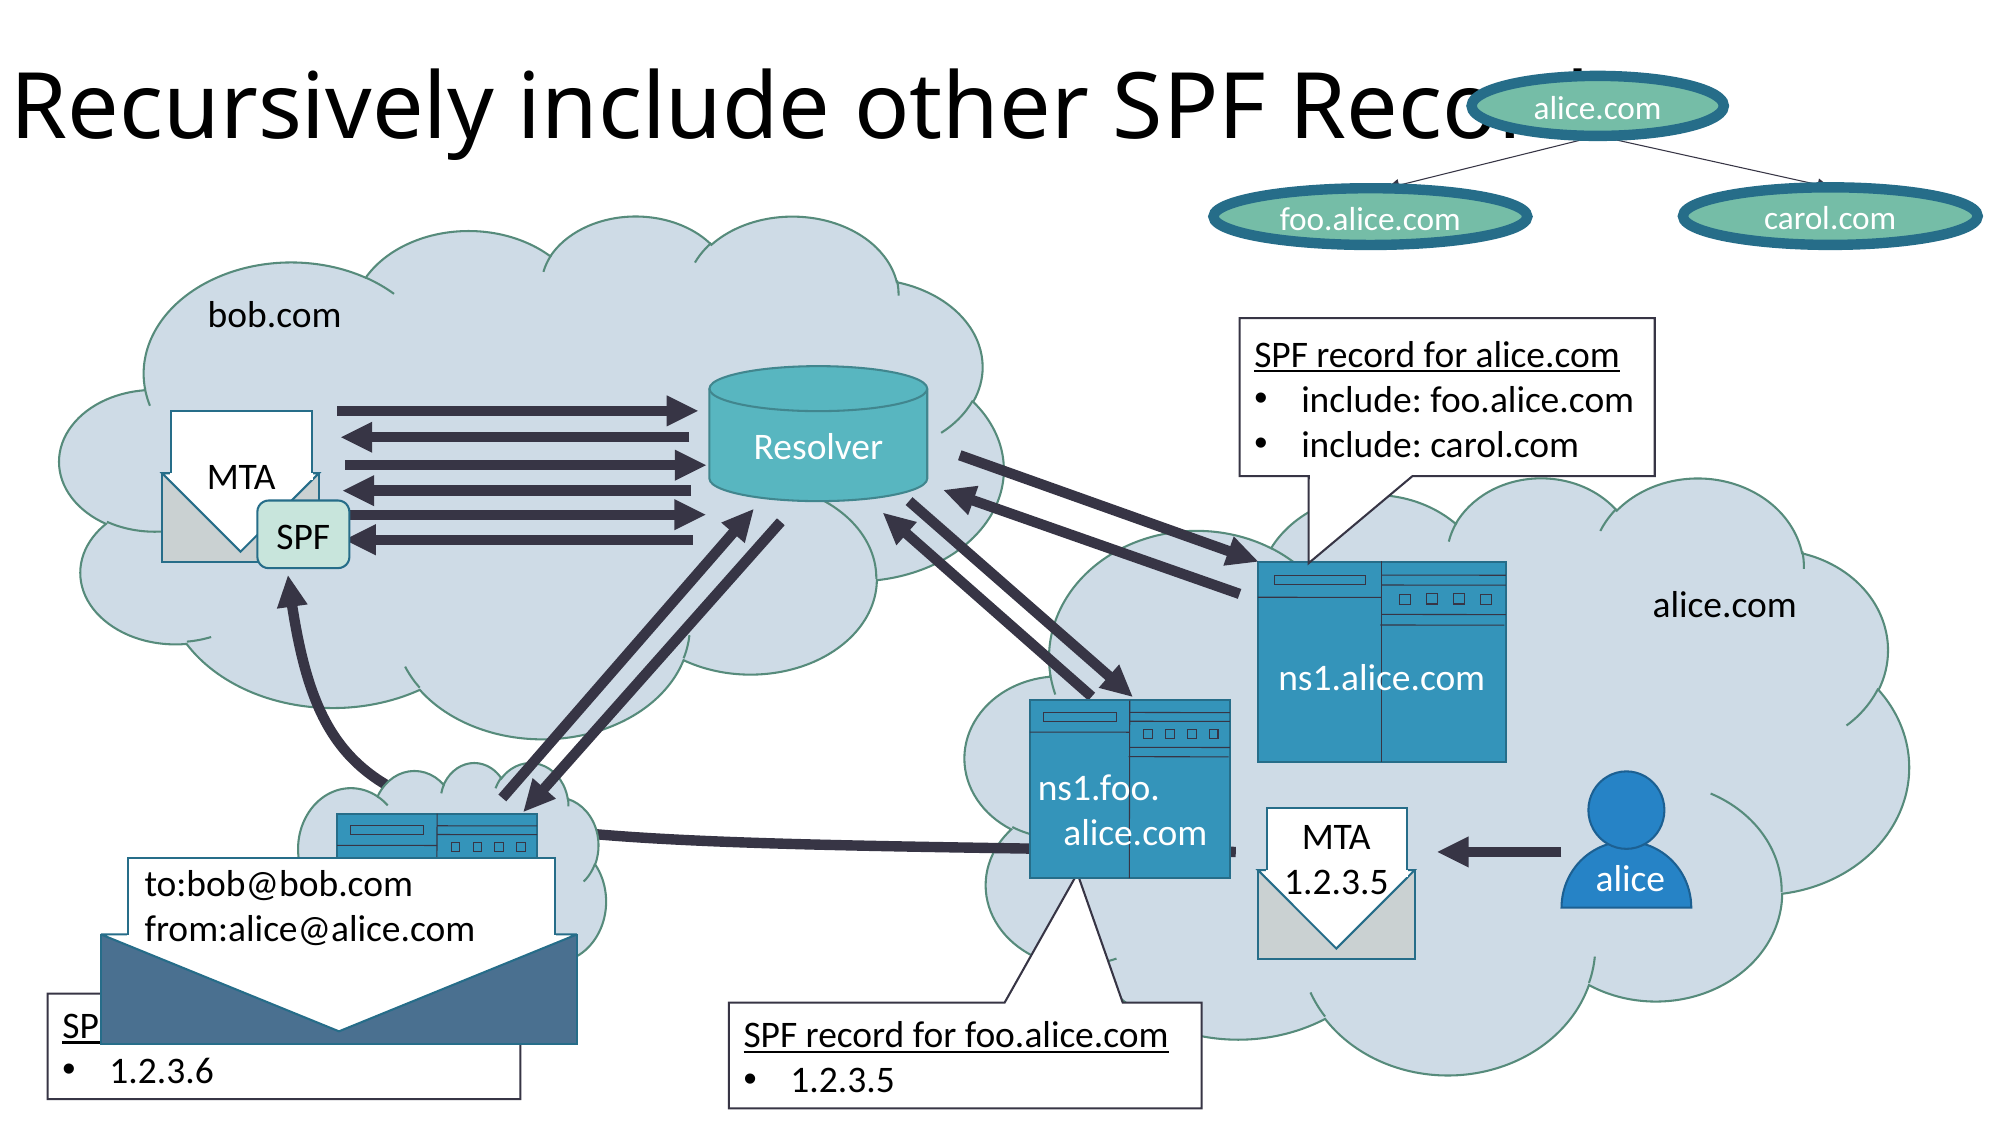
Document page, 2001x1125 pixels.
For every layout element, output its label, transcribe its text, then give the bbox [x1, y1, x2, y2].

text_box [959, 455, 1258, 562]
text_box [57, 215, 1004, 709]
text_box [523, 521, 781, 812]
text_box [883, 512, 1092, 697]
text_box bob.com [192, 282, 446, 343]
text_box SPF record for foo.alice.com 1.2.3.5 [727, 879, 1203, 1110]
text_box [283, 575, 502, 783]
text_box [330, 813, 553, 851]
title Recursively include other SPF Records [0, 0, 1721, 218]
text_box SPF [257, 499, 351, 570]
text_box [502, 509, 754, 798]
text_box [984, 850, 1072, 956]
text_box [1081, 477, 1911, 1077]
text_box SPF record for alice.com include: foo.alice.com include: carol.com [1238, 317, 1656, 561]
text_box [1213, 75, 1978, 245]
text_box SPF record for carol.com 1.2.3.6 [46, 992, 522, 1101]
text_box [100, 851, 577, 1045]
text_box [1023, 700, 1230, 879]
text_box alice.com [1637, 572, 1891, 633]
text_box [1553, 771, 1708, 974]
text_box [297, 761, 608, 957]
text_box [943, 490, 1240, 594]
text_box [909, 501, 943, 512]
text_box Resolver [708, 365, 929, 503]
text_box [1092, 594, 1133, 697]
text_box [963, 697, 1085, 789]
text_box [162, 411, 319, 563]
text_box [1257, 804, 1415, 959]
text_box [1257, 561, 1506, 763]
text_box [589, 719, 1023, 850]
